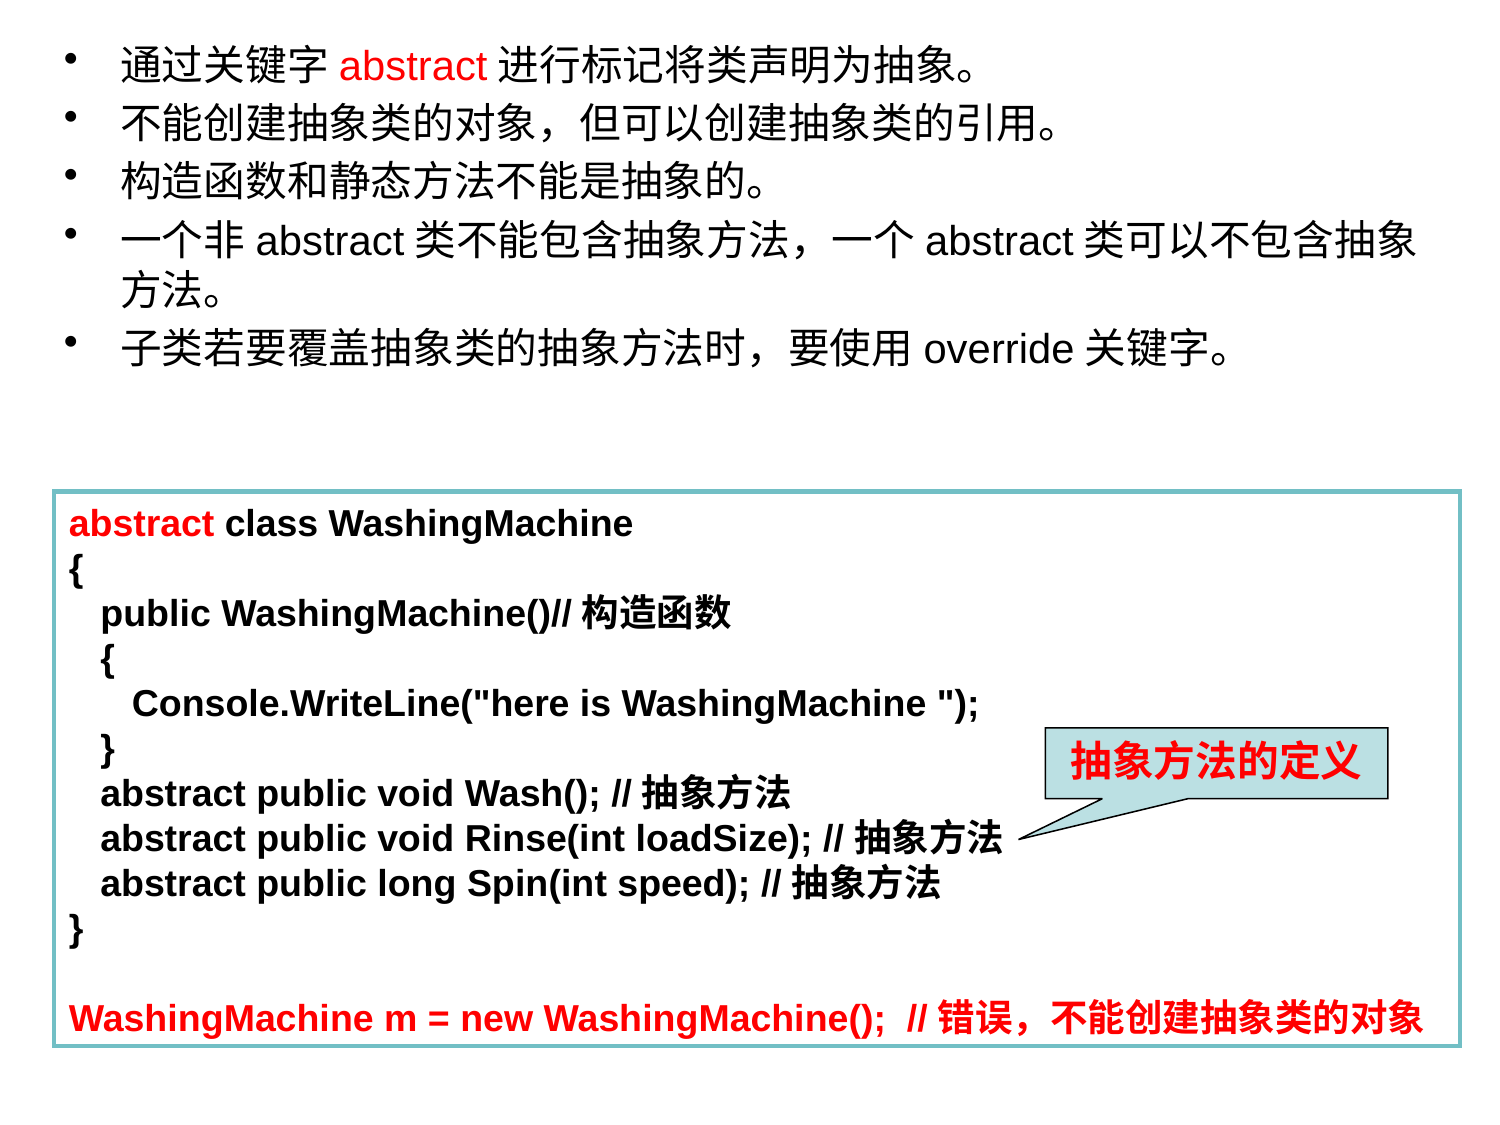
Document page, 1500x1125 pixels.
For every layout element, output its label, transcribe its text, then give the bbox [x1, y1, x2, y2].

text_box 抽象方法的定义 [1018, 727, 1388, 840]
list 通过关键字abstract进行标记将类声明为抽象。 不能创建抽象类的对象，但可以创建抽象类的引用。 构造函数和静态方法不能是抽象的。 一个非abstract类不能包含抽象方法，一个abstract类可以不包含抽象方法。 子类若要覆盖抽象类的抽象方法时，要使用override关键字。 [49, 30, 1455, 445]
text_box abstract class WashingMachine { public WashingMachine()//构造函数 { Console.WriteLine("here is WashingMachine "); } abstract public void Wash(); //抽象方法 abstract public void Rinse(int loadSize); //抽象方法 abstract public long Spin(int speed); //抽象方法 } WashingMachine m = new WashingMachine(); //错误，不能创建抽象类的对象 [54, 491, 1460, 1047]
